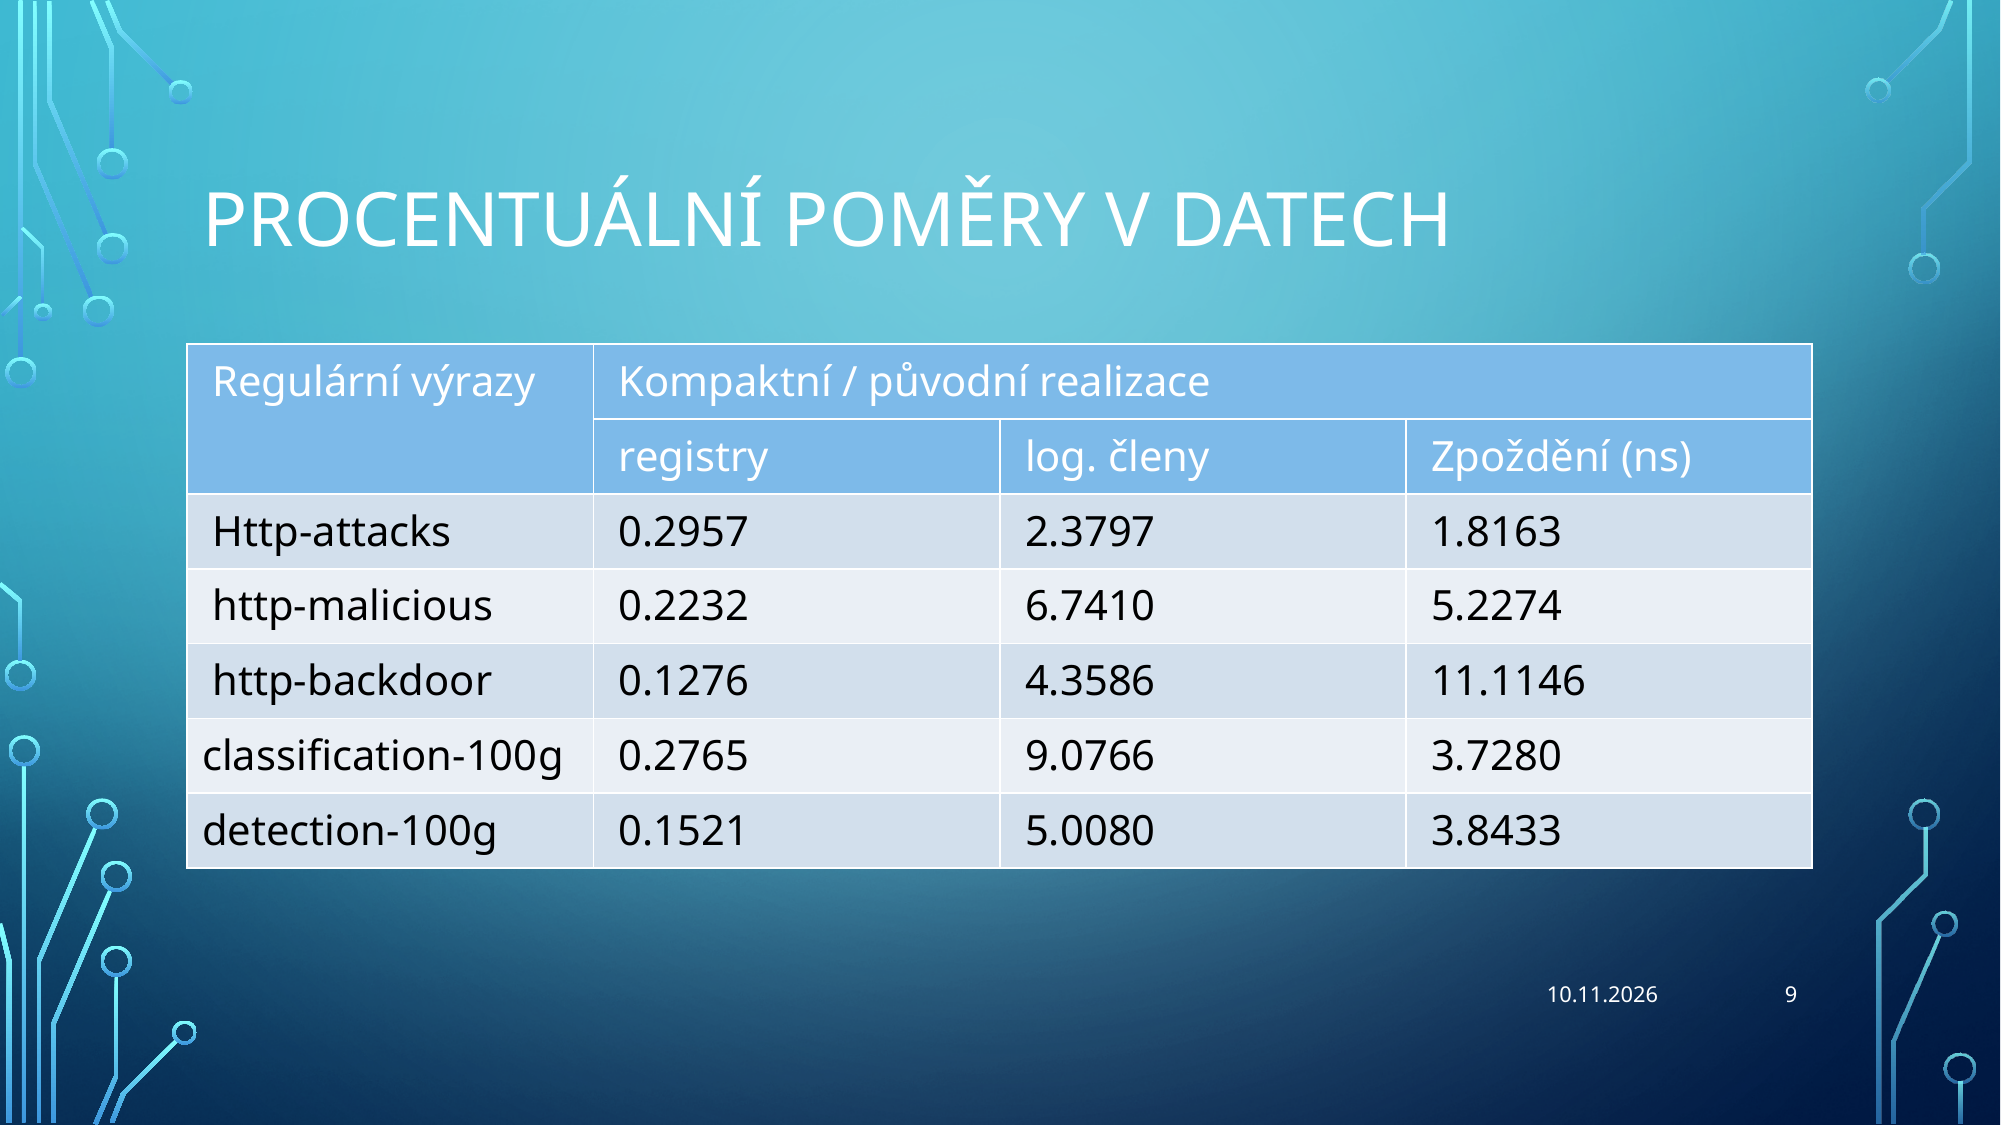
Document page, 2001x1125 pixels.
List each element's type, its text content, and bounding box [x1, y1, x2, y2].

table_cell 0.2957 [594, 495, 999, 568]
table_cell 11.1146 [1407, 644, 1811, 718]
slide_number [1223, 965, 1674, 1025]
table_cell 0.2765 [594, 719, 999, 792]
table_cell 2.3797 [1001, 495, 1405, 568]
table_cell Http-attacks [188, 495, 593, 568]
title Procentuální Poměry v datech [187, 101, 1813, 343]
table_cell 0.1276 [594, 644, 999, 718]
table_cell 4.3586 [1001, 644, 1405, 718]
table_cell 0.1521 [594, 794, 999, 867]
table_cell 1.8163 [1407, 495, 1811, 568]
table_cell 3.8433 [1407, 794, 1811, 867]
table_cell 5.0080 [1001, 794, 1405, 867]
table_cell 6.7410 [1001, 570, 1405, 643]
table_header Regulární výrazy [188, 345, 593, 493]
table_cell log. členy [1001, 420, 1405, 493]
table_cell classification-100g [188, 719, 593, 792]
table_cell 3.7280 [1407, 719, 1811, 792]
table_cell Zpoždění (ns) [1407, 420, 1811, 493]
table_cell 0.2232 [594, 570, 999, 643]
table_cell http-malicious [188, 570, 593, 643]
table_cell 9.0766 [1001, 719, 1405, 792]
table_cell detection-100g [188, 794, 593, 867]
table_cell 5.2274 [1407, 570, 1811, 643]
table_cell http-backdoor [188, 644, 593, 718]
table_cell registry [594, 420, 999, 493]
slide_number 9 [1685, 965, 1813, 1025]
table_header Kompaktní / původní realizace [594, 345, 1811, 418]
